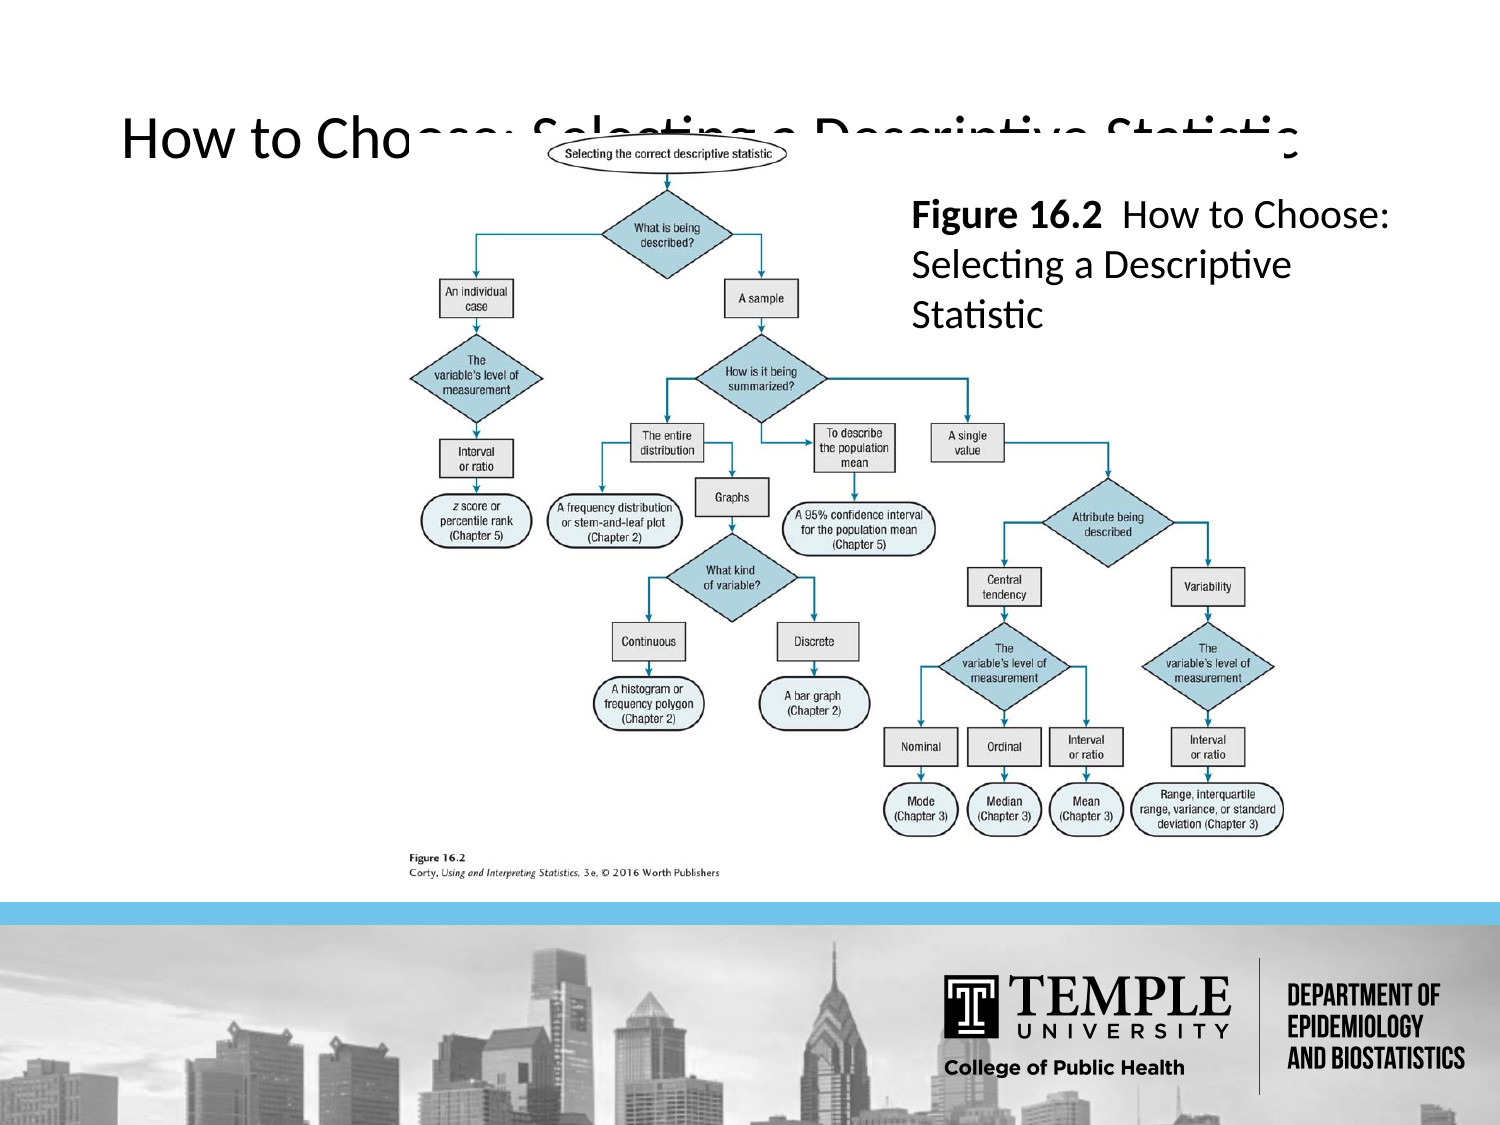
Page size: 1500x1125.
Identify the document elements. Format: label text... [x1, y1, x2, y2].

picture [409, 133, 1284, 879]
picture [0, 902, 1500, 1125]
text_box Figure 16.2 How to Choose: Selecting a Descriptive Statistic [1289, 179, 1422, 344]
title How to Choose: Selecting a Descriptive Statistic [106, 53, 1323, 214]
